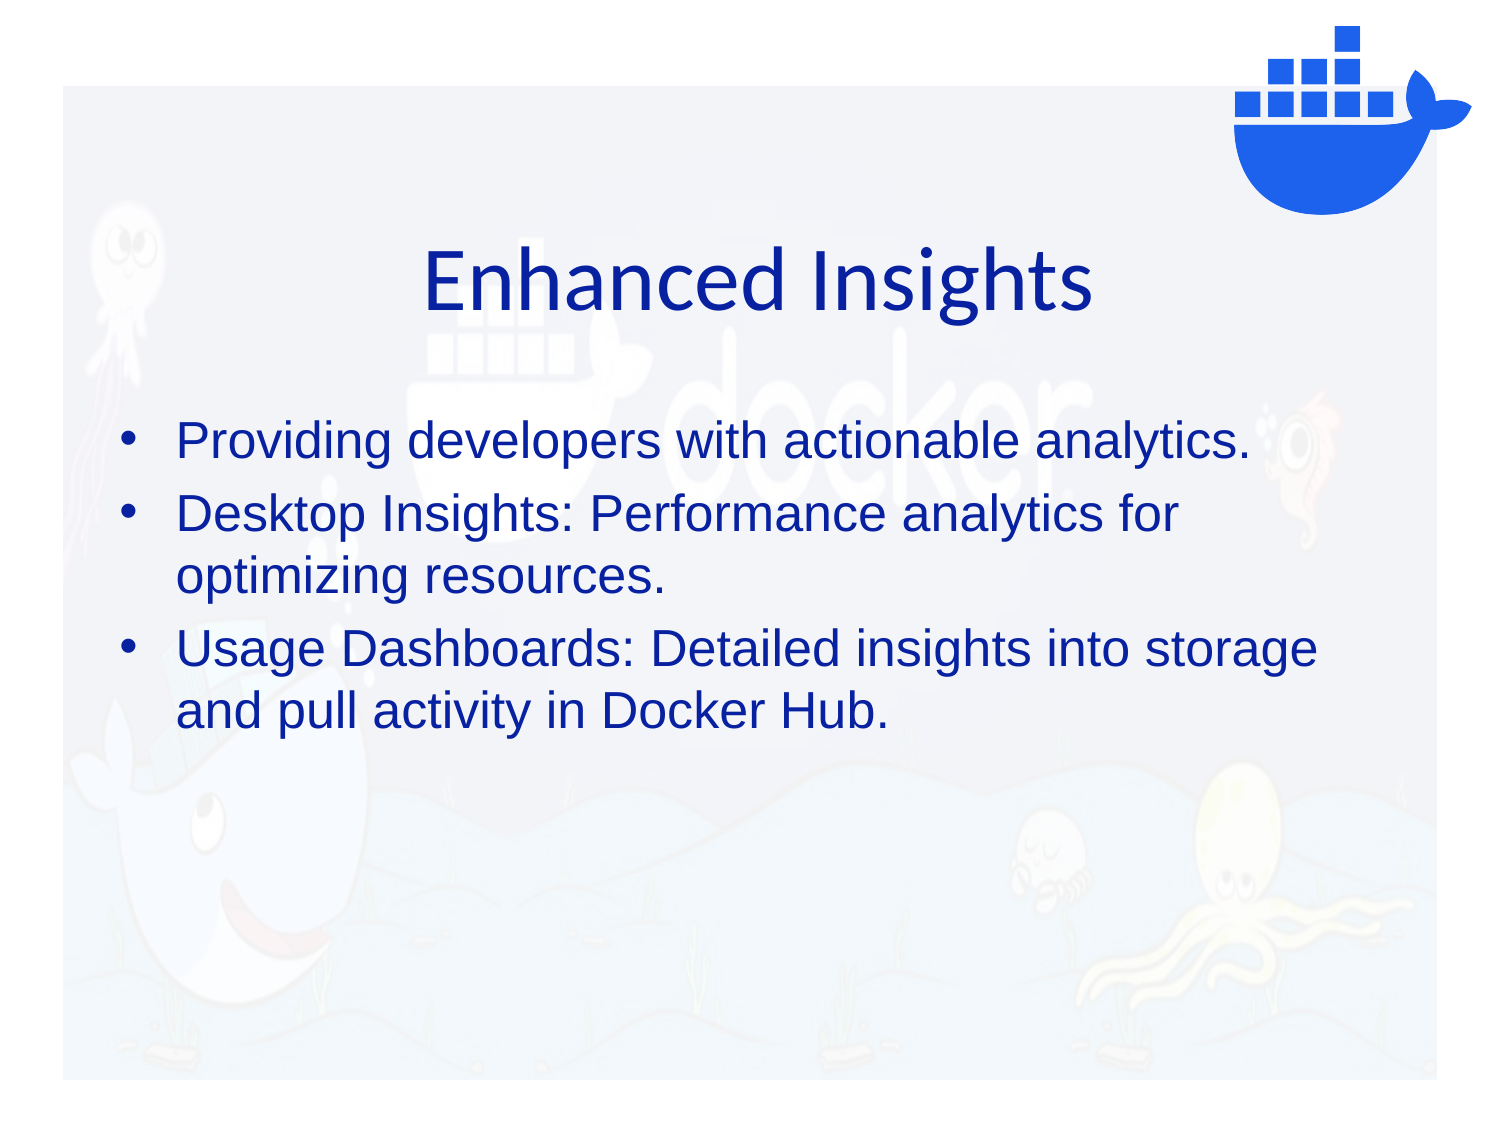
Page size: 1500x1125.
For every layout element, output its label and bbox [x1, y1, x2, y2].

picture [62, 26, 1473, 1080]
